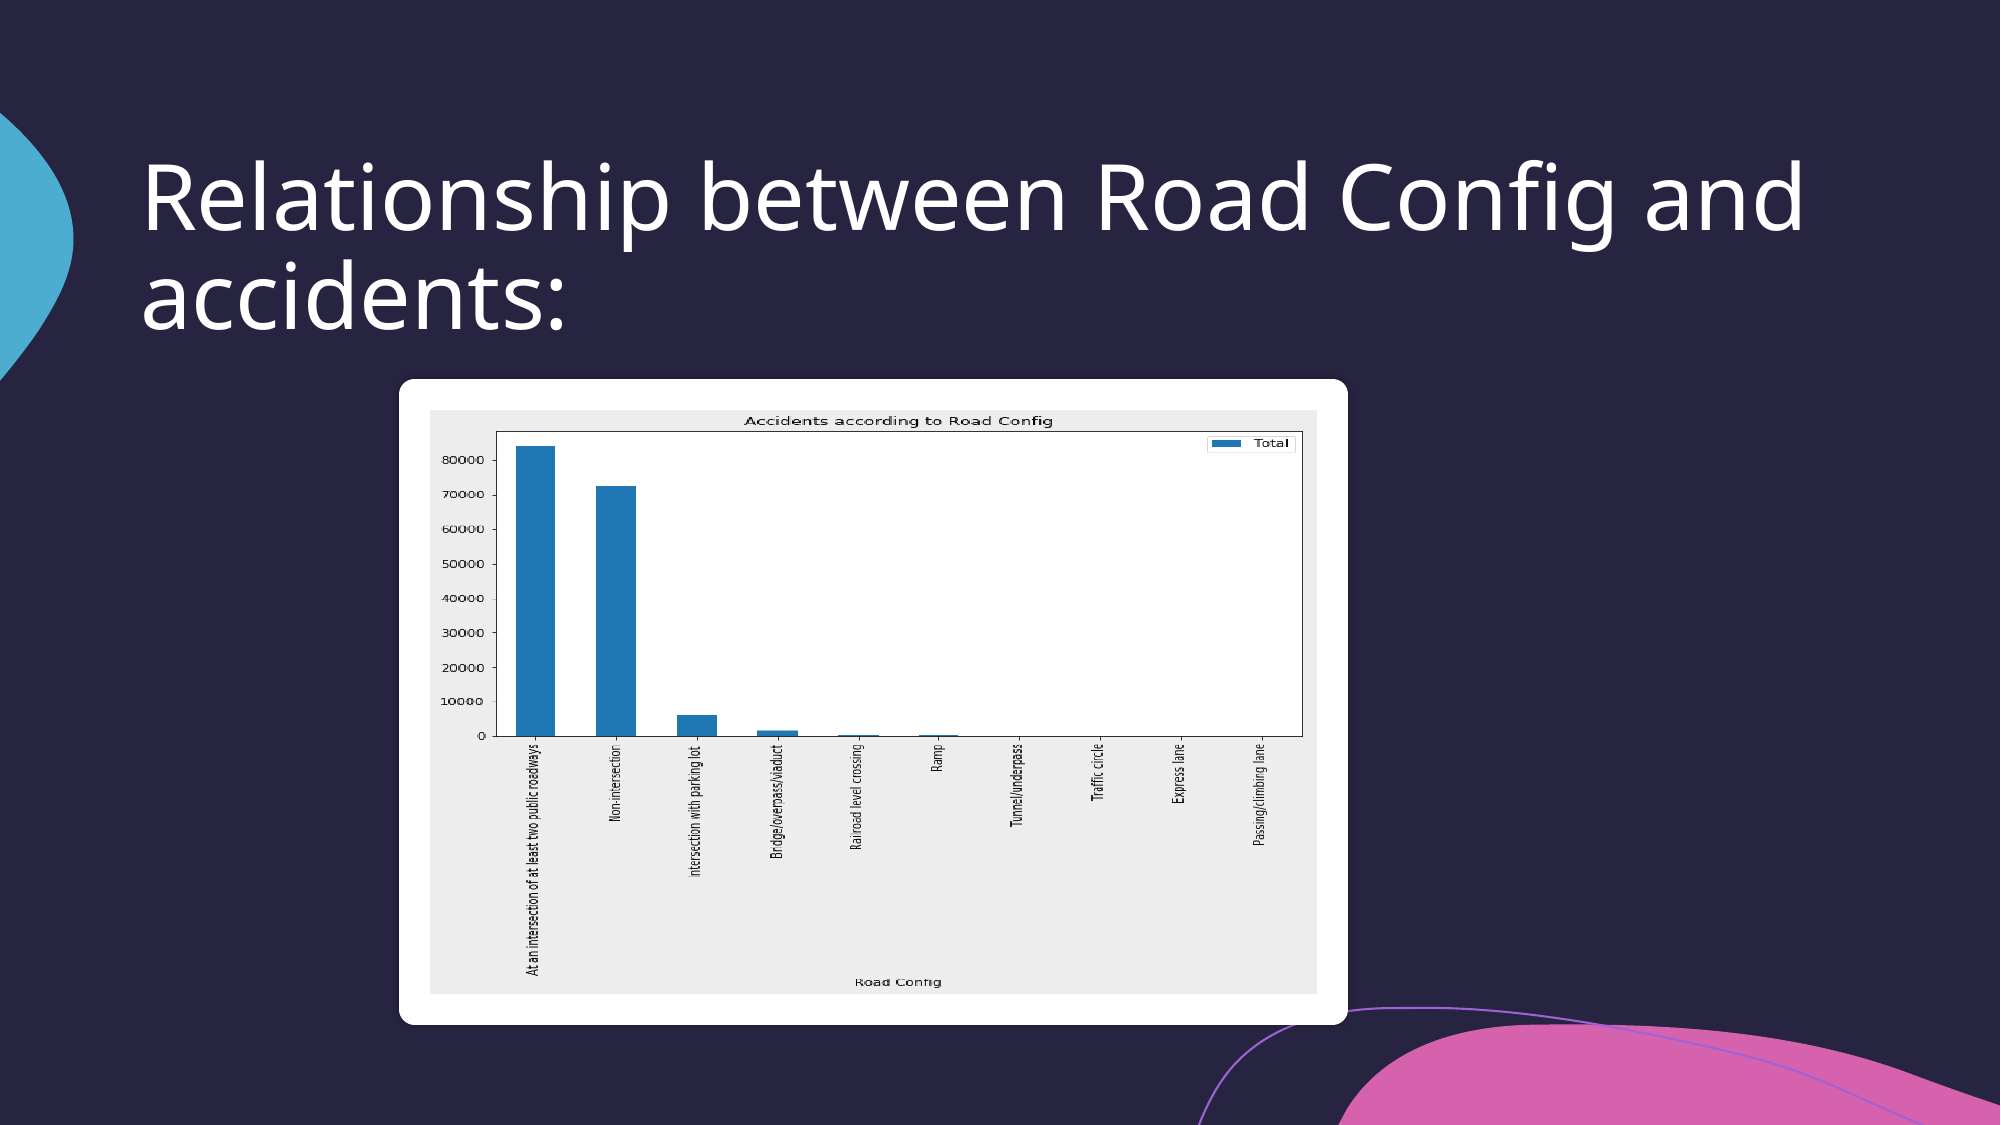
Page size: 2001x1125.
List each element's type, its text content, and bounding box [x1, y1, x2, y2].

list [430, 409, 1317, 994]
title Relationship between Road Config and accidents: [125, 125, 1875, 375]
